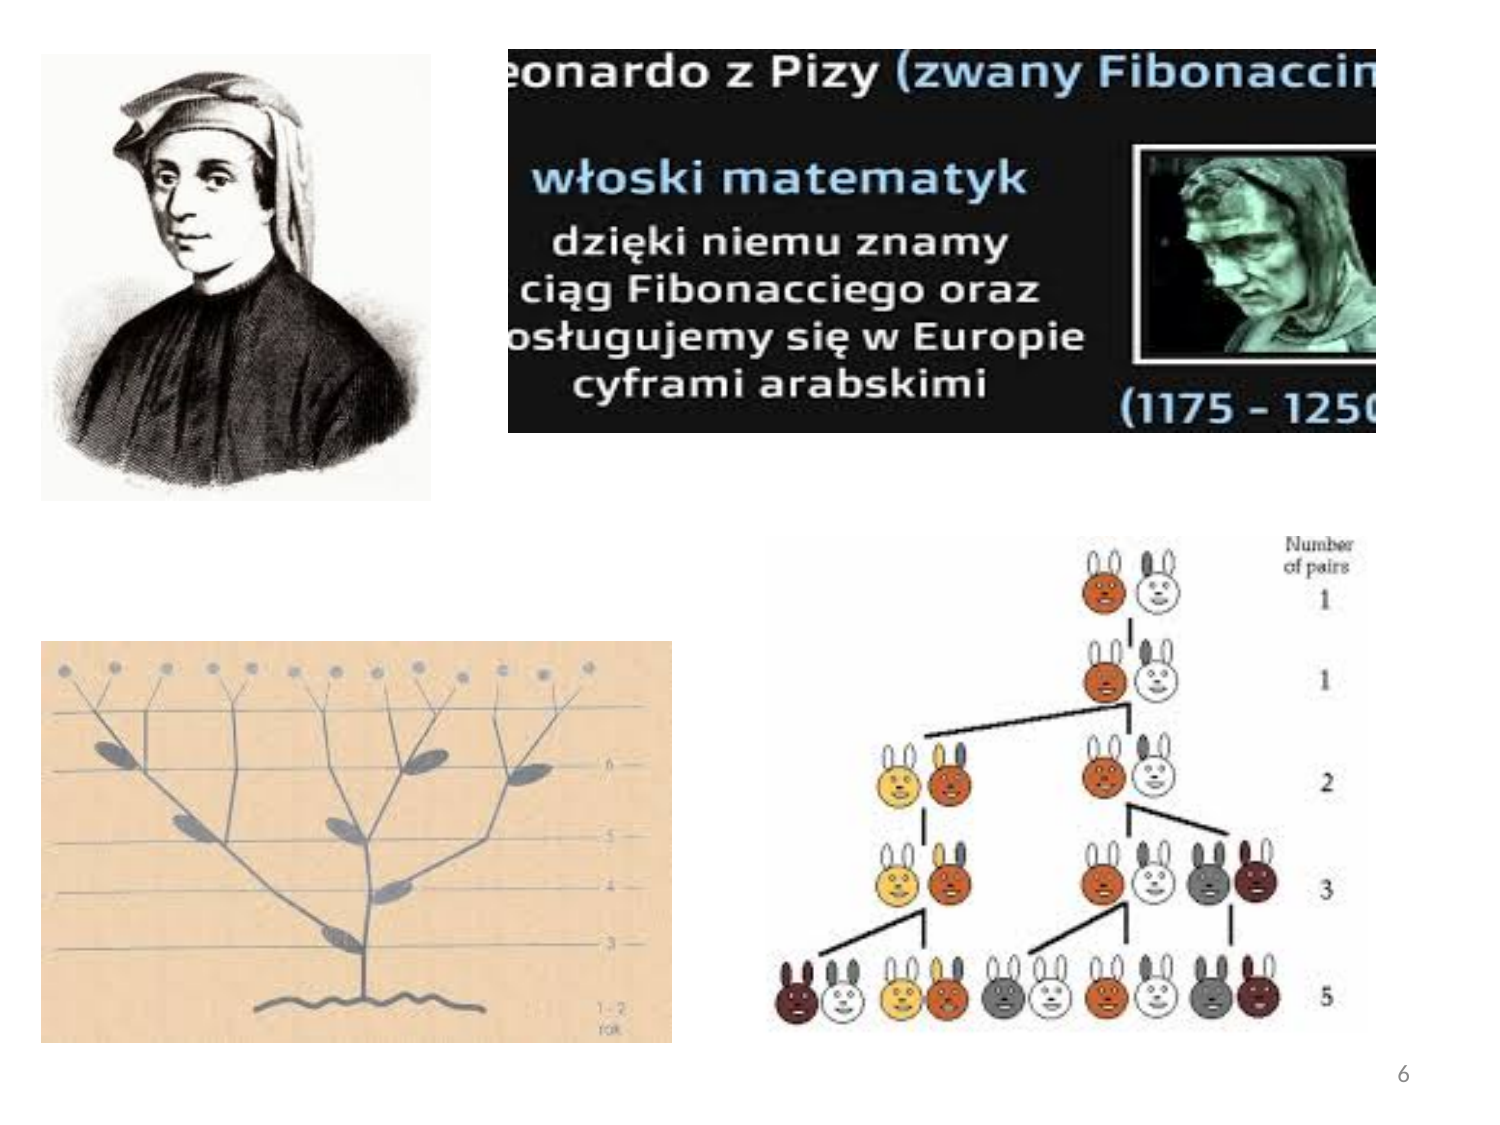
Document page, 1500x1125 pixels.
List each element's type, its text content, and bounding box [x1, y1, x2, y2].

picture [508, 49, 1377, 433]
picture [726, 535, 1391, 1043]
picture [40, 640, 672, 1043]
picture [41, 54, 432, 501]
slide_number 6 [1074, 1042, 1425, 1103]
